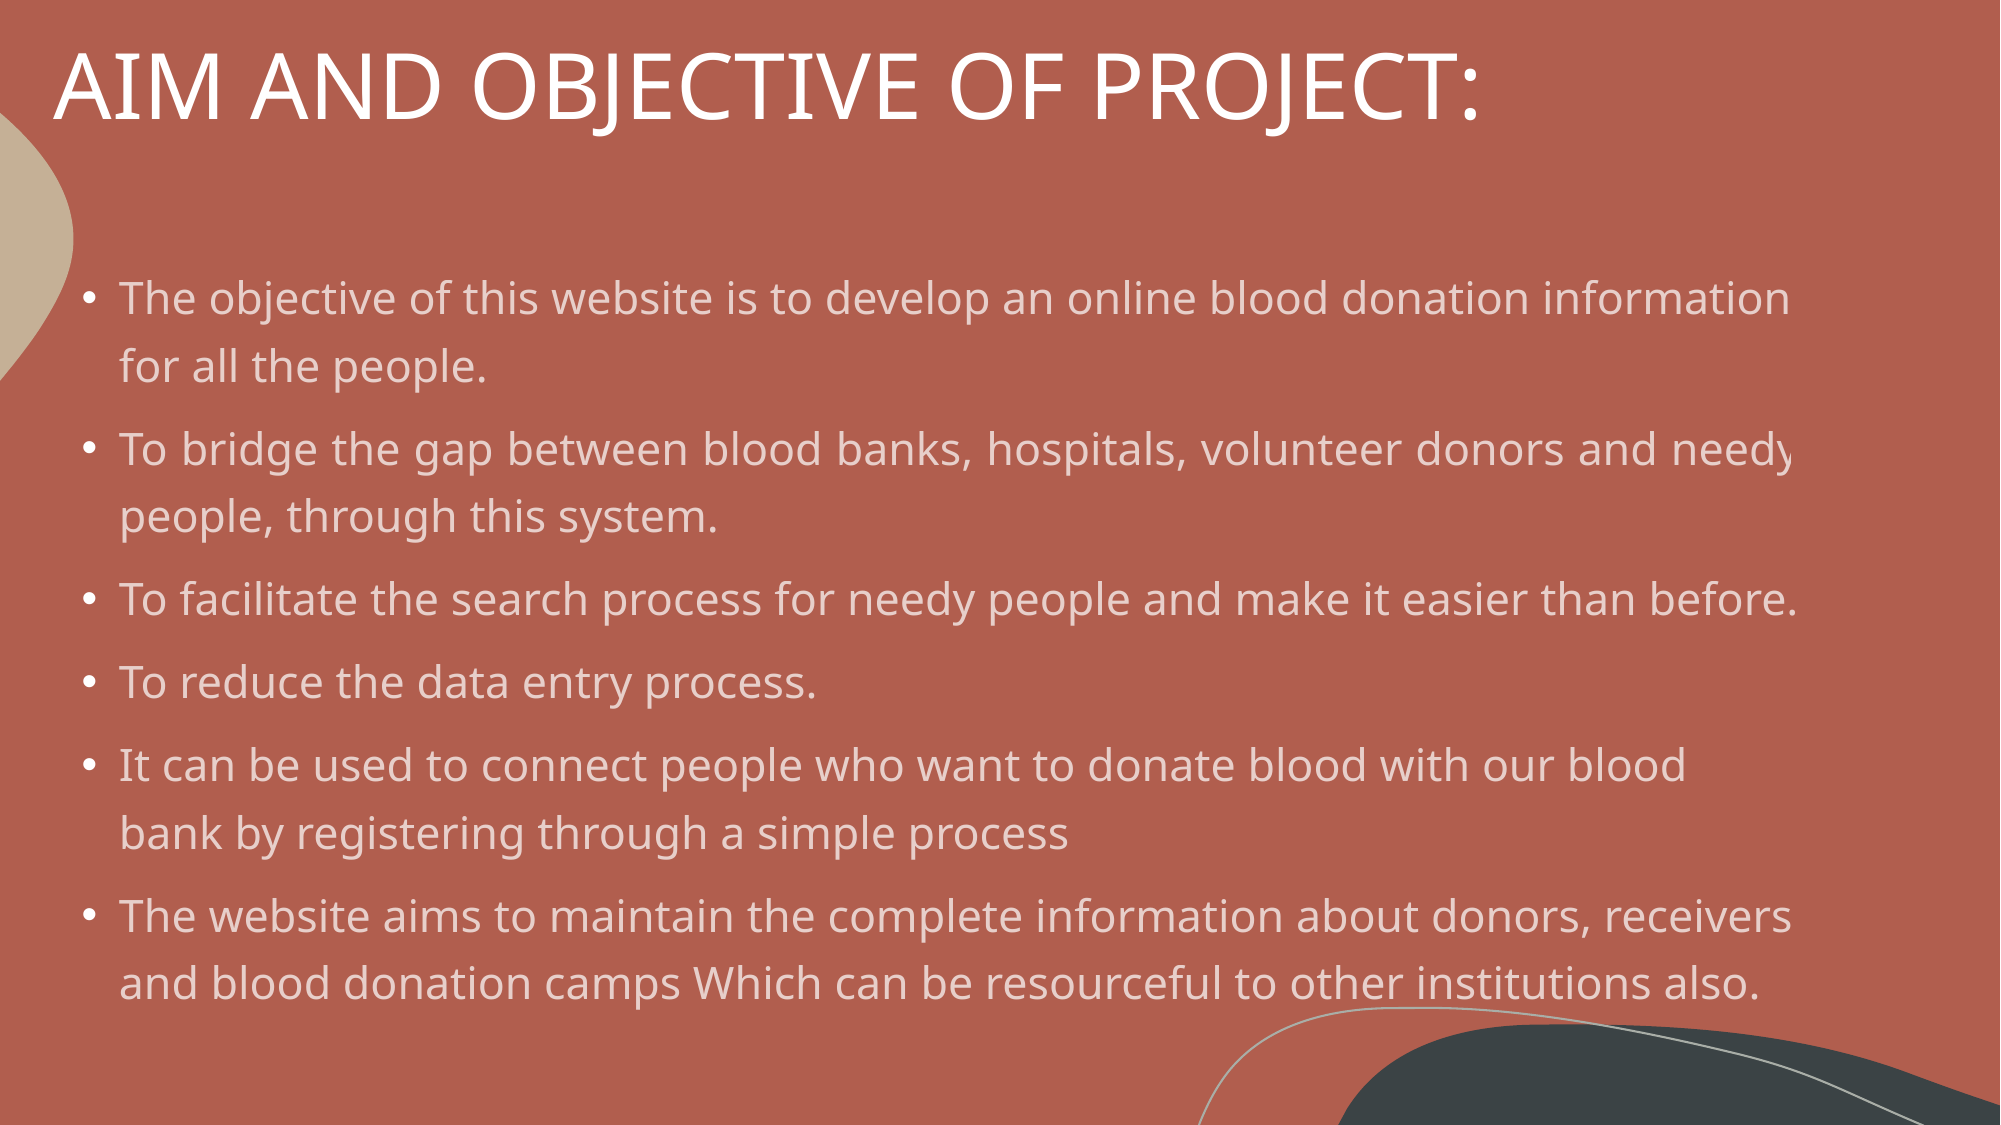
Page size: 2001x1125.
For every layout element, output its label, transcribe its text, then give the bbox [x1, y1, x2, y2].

title AIM AND OBJECTIVE OF PROJECT: [39, 0, 1789, 180]
list The objective of this website is to develop an online blood donation information for all the people. To bridge the gap between blood banks, hospitals, volunteer donors and needy people, through this system. To facilitate the search process for needy people and make it easier than before. To reduce the data entry process. It can be used to connect people who want to donate blood with our blood bank by registering through a simple process The website aims to maintain the complete information about donors, receivers and blood donation camps Which can be resourceful to other institutions also. [66, 249, 1817, 1065]
